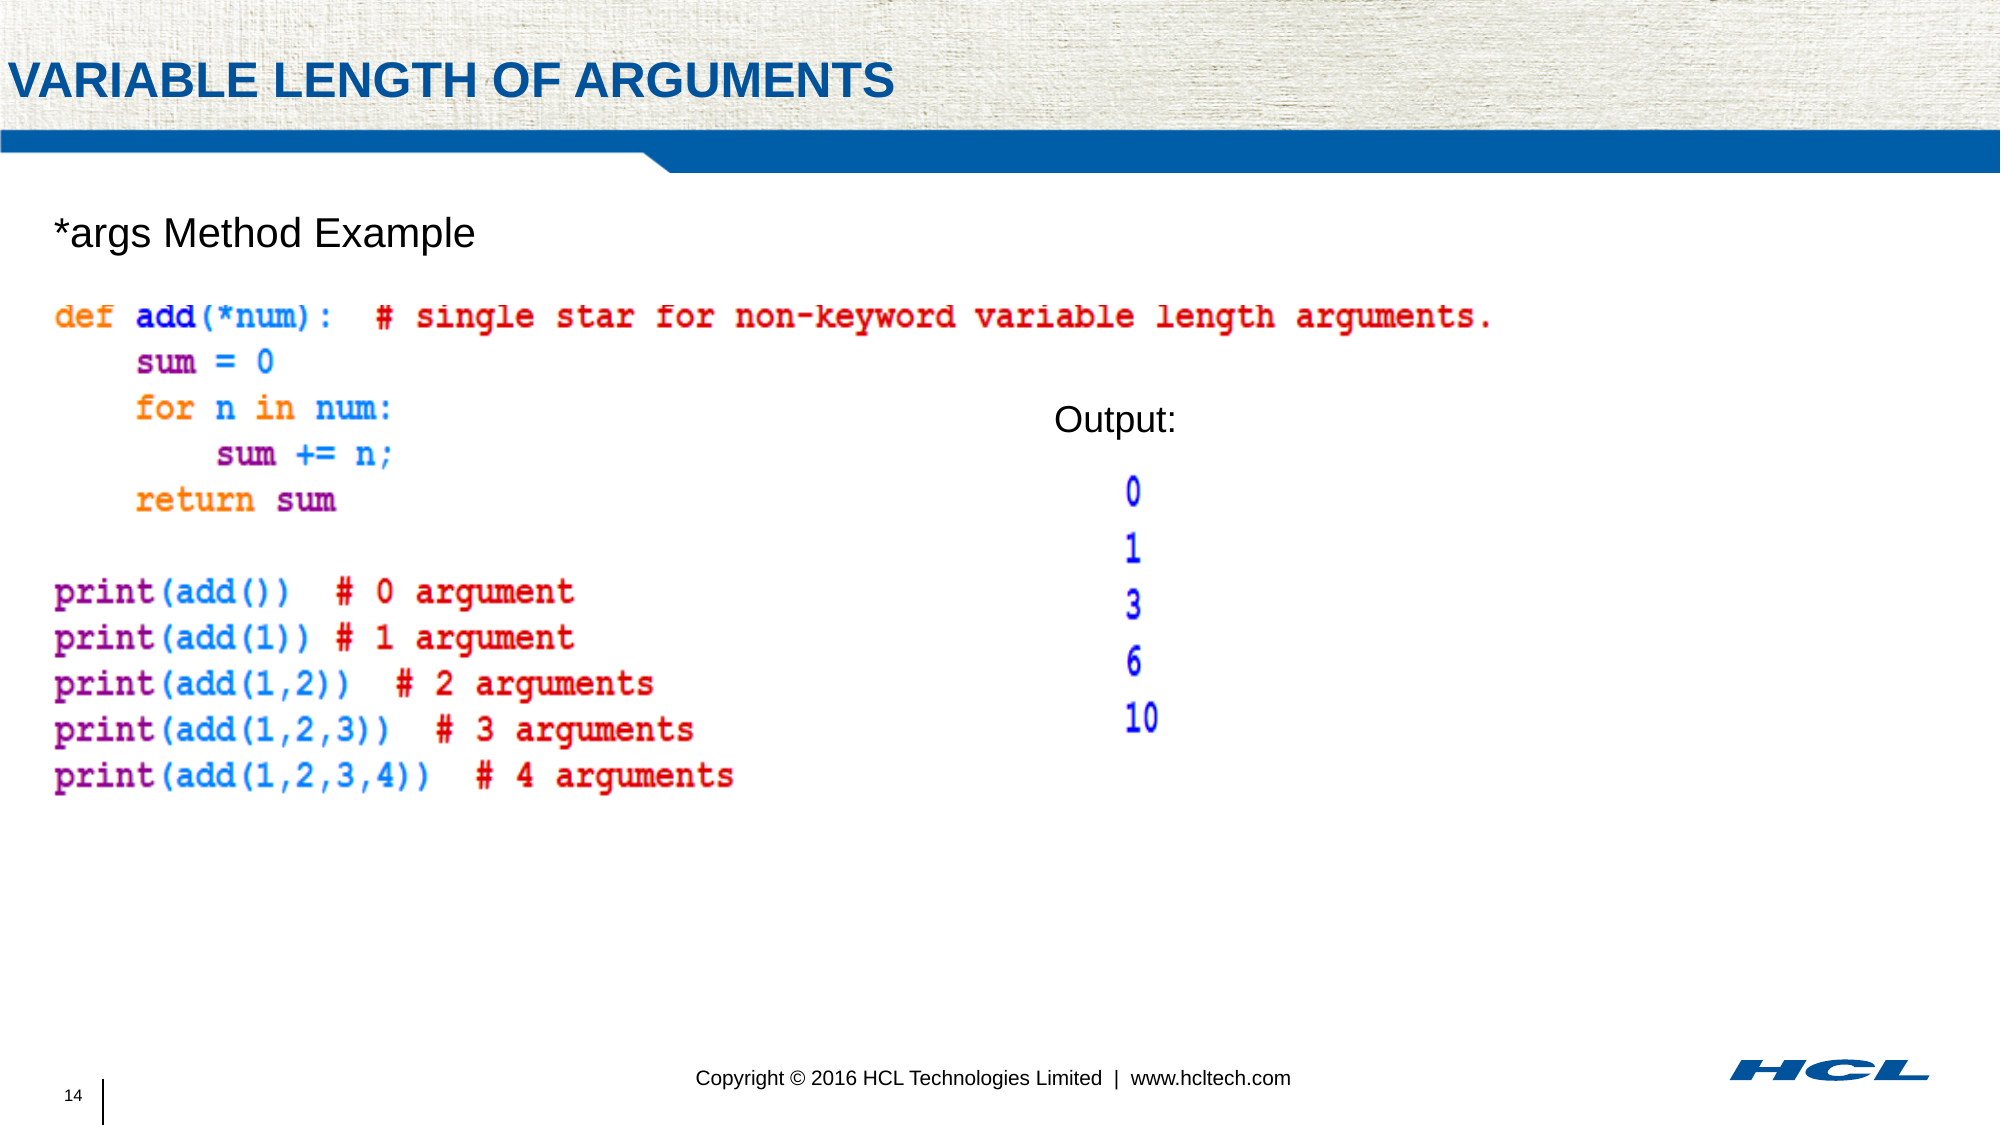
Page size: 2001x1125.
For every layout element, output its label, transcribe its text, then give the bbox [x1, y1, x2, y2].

picture [0, 0, 2000, 173]
list *args Method Example [38, 198, 1764, 912]
title Variable Length of Arguments [0, 16, 1867, 139]
picture [49, 304, 1505, 798]
